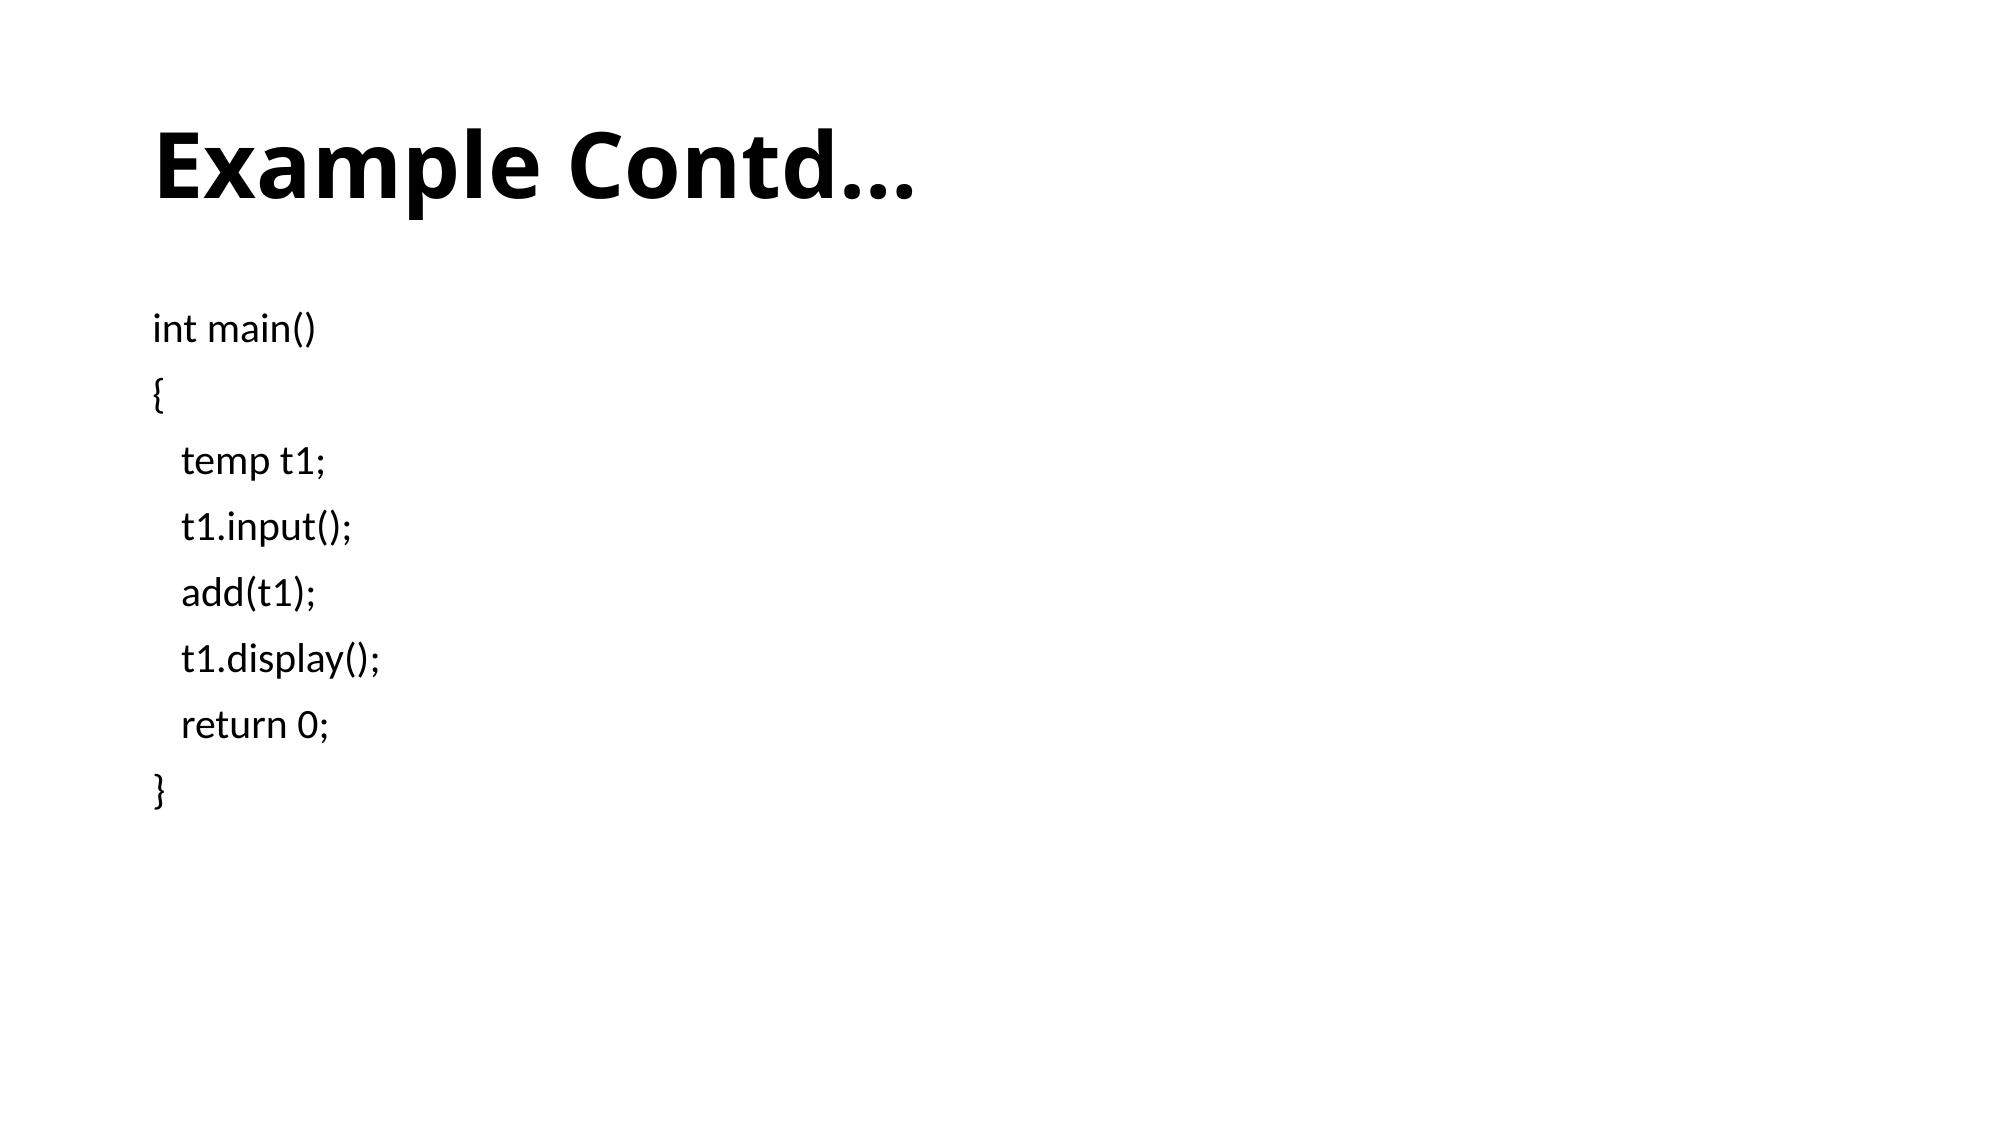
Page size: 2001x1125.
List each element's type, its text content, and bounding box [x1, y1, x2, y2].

title Example Contd… [137, 59, 1863, 278]
list int main() { temp t1; t1.input(); add(t1); t1.display(); return 0; } [137, 299, 1863, 1014]
